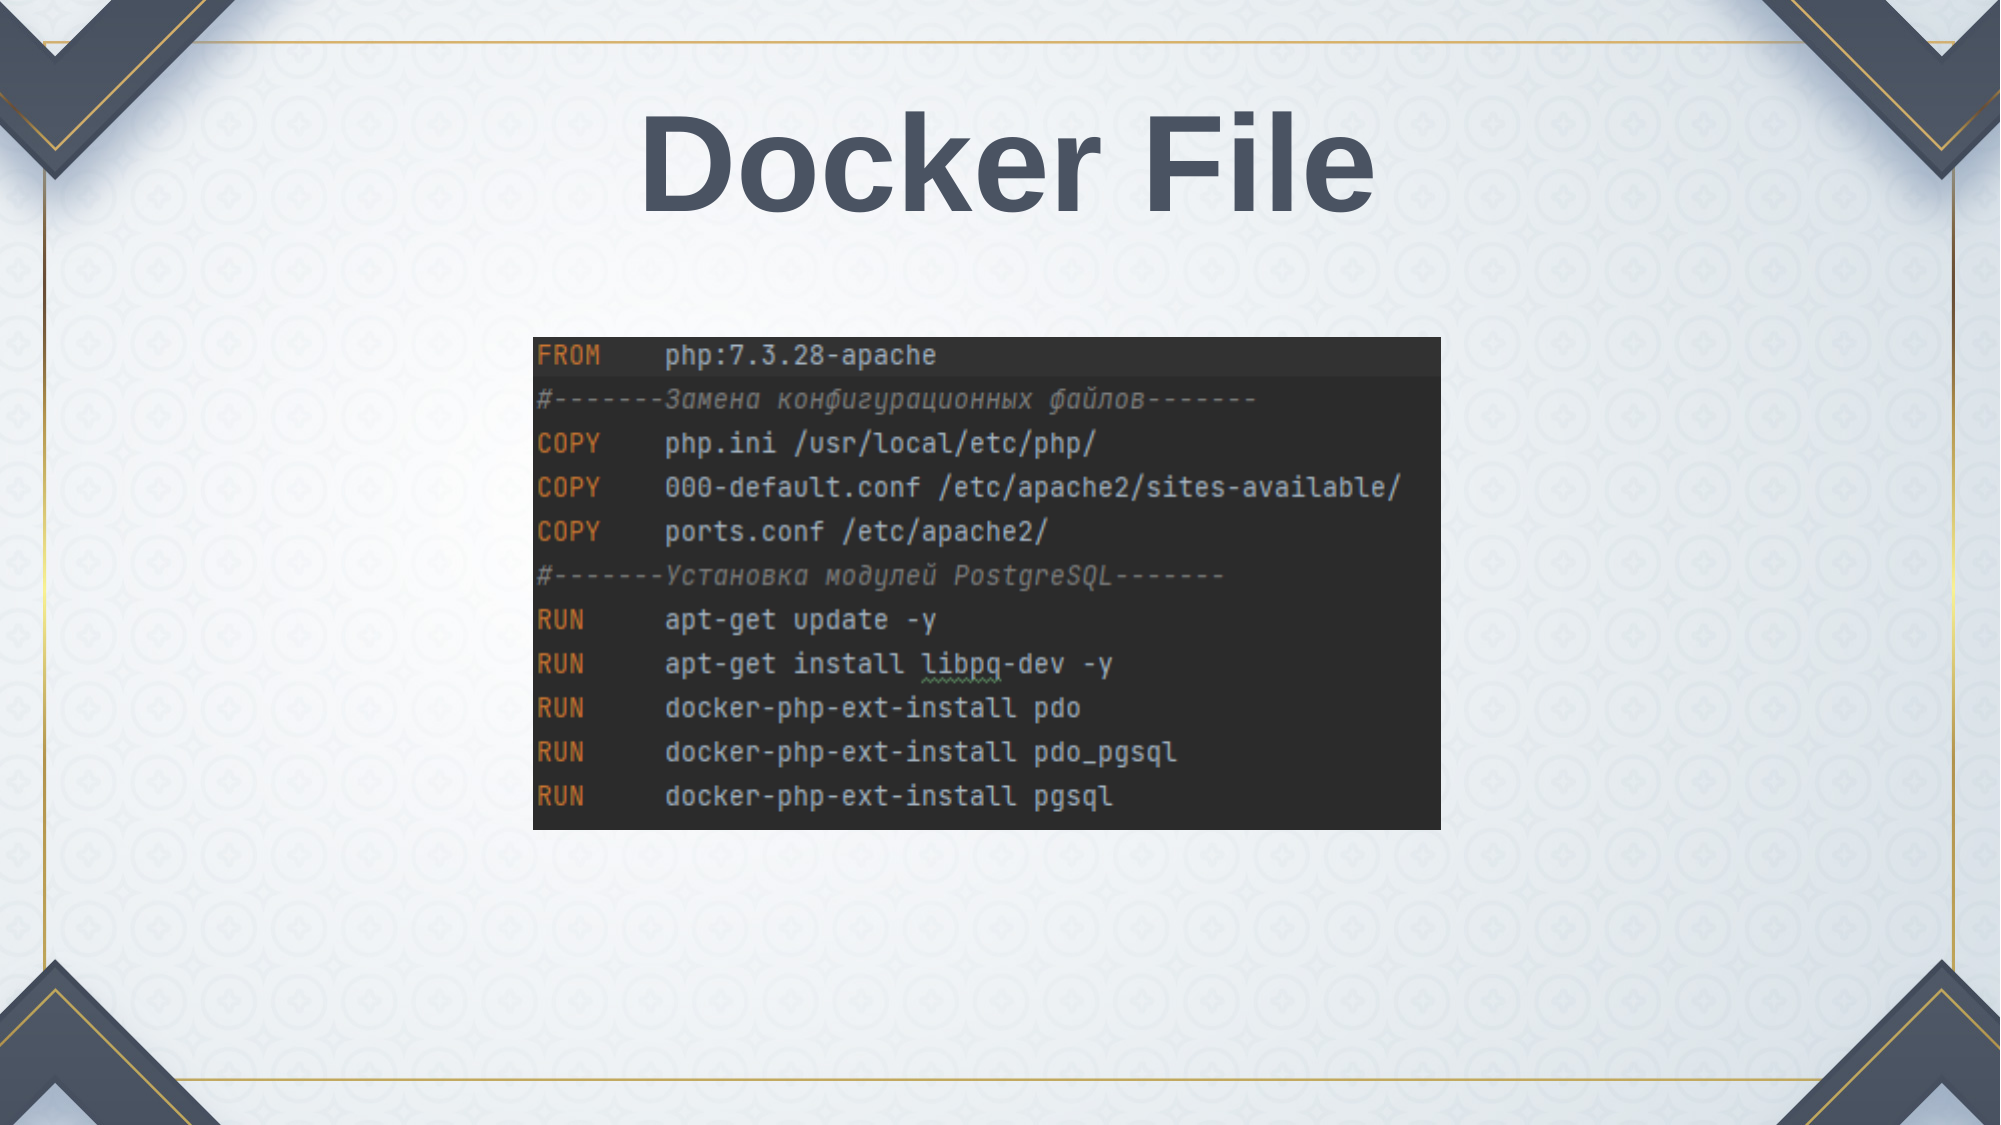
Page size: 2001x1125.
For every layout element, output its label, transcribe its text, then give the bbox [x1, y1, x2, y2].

text_box Docker File [585, 84, 1394, 252]
picture [0, 0, 2000, 1125]
